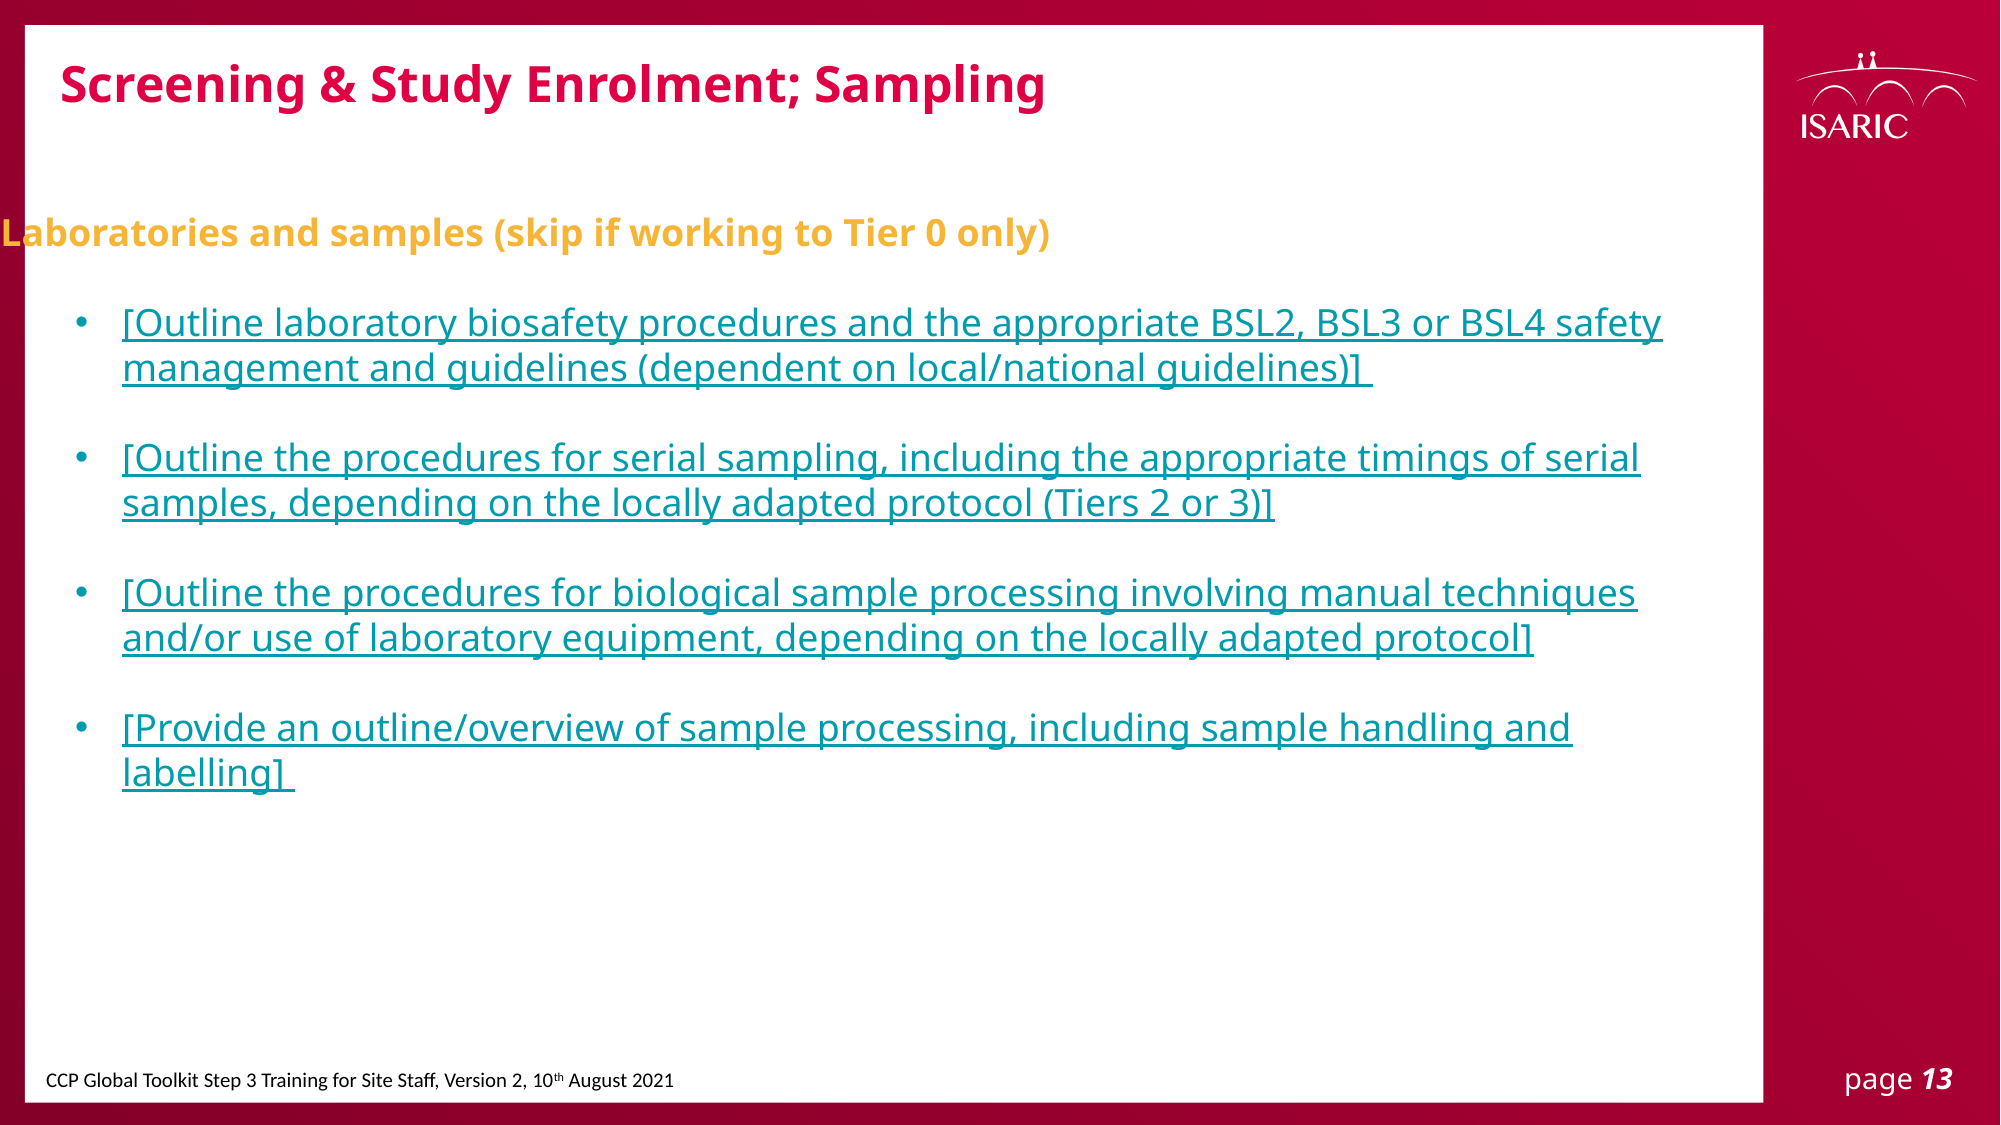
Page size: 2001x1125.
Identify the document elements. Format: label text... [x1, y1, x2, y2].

picture [1783, 47, 2000, 142]
slide_number page 13 [1819, 1059, 1978, 1103]
text_box [Outline laboratory biosafety procedures and the appropriate BSL2, BSL3 or BSL4 safety management and guidelines (dependent on local/national guidelines)] [Outline the procedures for serial sampling, including the appropriate timings of serial samples, depending on the locally adapted protocol (Tiers 2 or 3)] [Outline the procedures for biological sample processing involving manual techniques and/or use of laboratory equipment, depending on the locally adapted protocol] [Provide an outline/overview of sample processing, including sample handling and labelling] [60, 291, 1724, 847]
text_box CCP Global Toolkit Step 3 Training for Site Staff, Version 2, 10th August 2021 [31, 1059, 718, 1099]
text_box Laboratories and samples (skip if working to Tier 0 only) [0, 201, 1067, 261]
subtitle Screening & Study Enrolment; Sampling [60, 59, 1673, 125]
